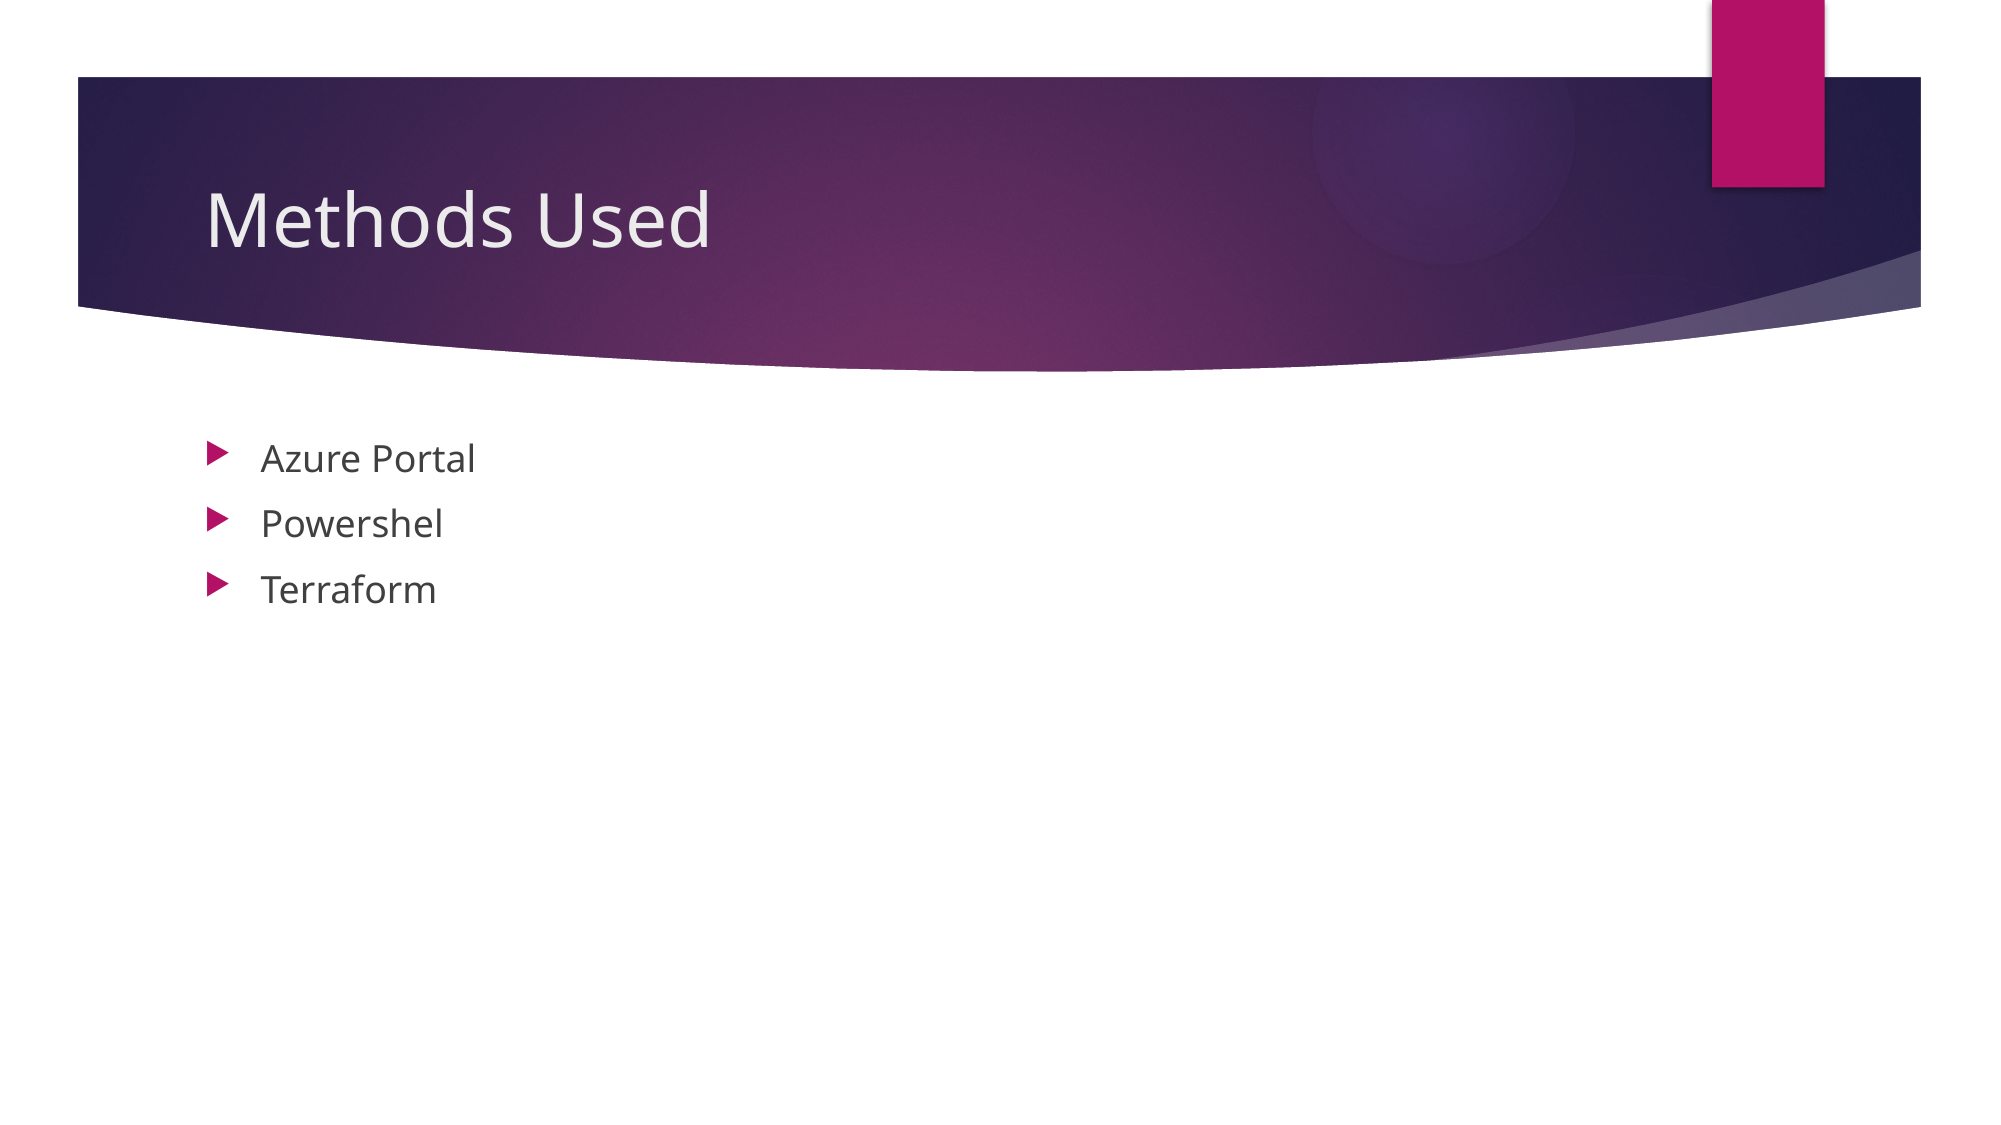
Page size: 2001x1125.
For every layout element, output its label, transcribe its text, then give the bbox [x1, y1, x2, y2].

title Methods Used [189, 159, 1627, 276]
list Azure Portal Powershel Terraform [189, 427, 1638, 988]
